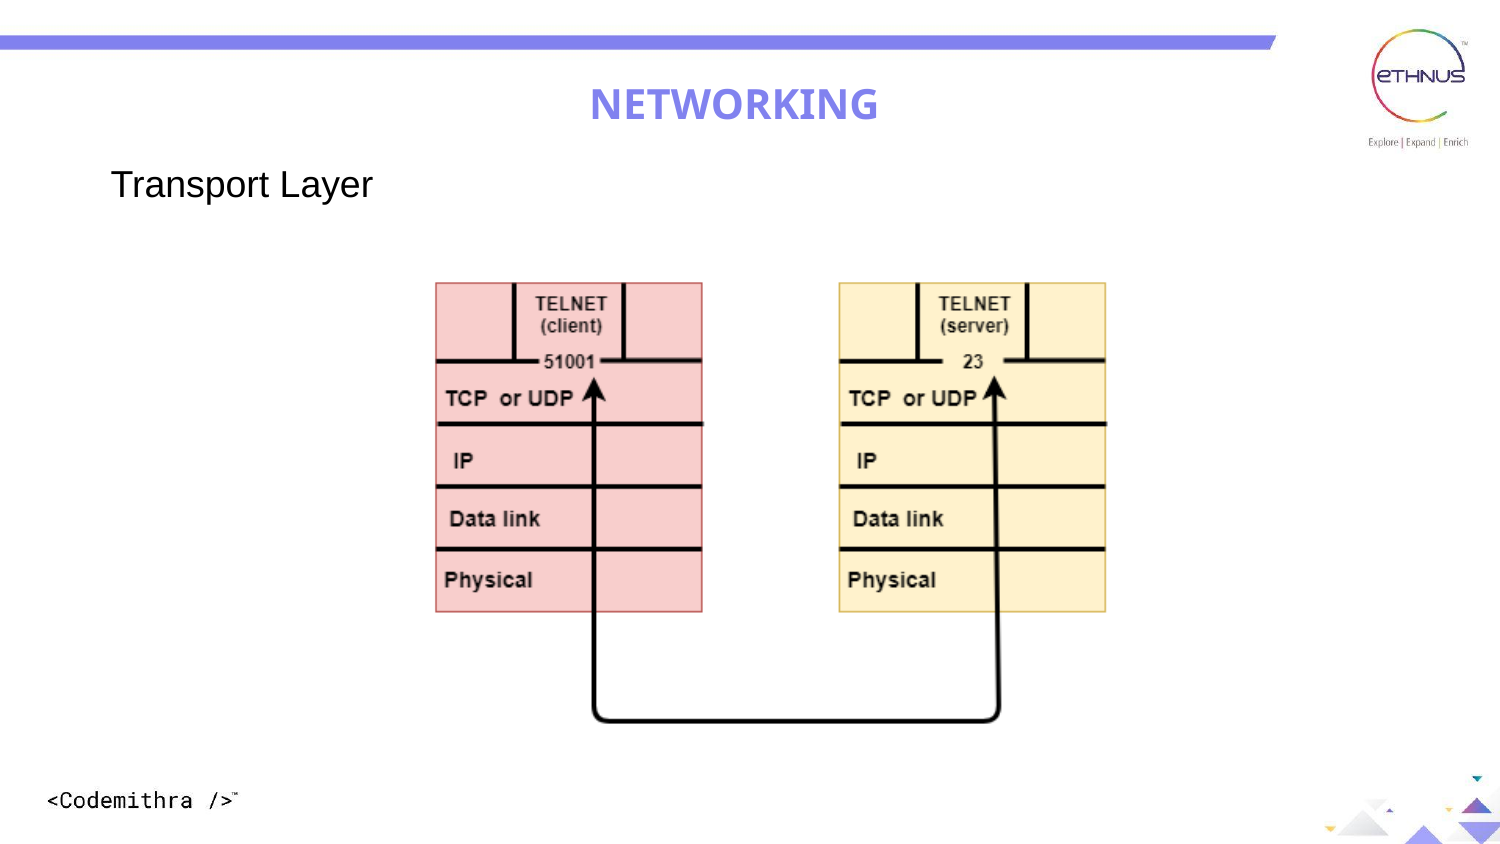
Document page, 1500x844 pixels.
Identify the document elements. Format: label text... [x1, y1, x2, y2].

picture [0, 1, 1500, 844]
text_box NETWORKING [574, 63, 926, 143]
text_box Transport Layer [95, 152, 1405, 698]
